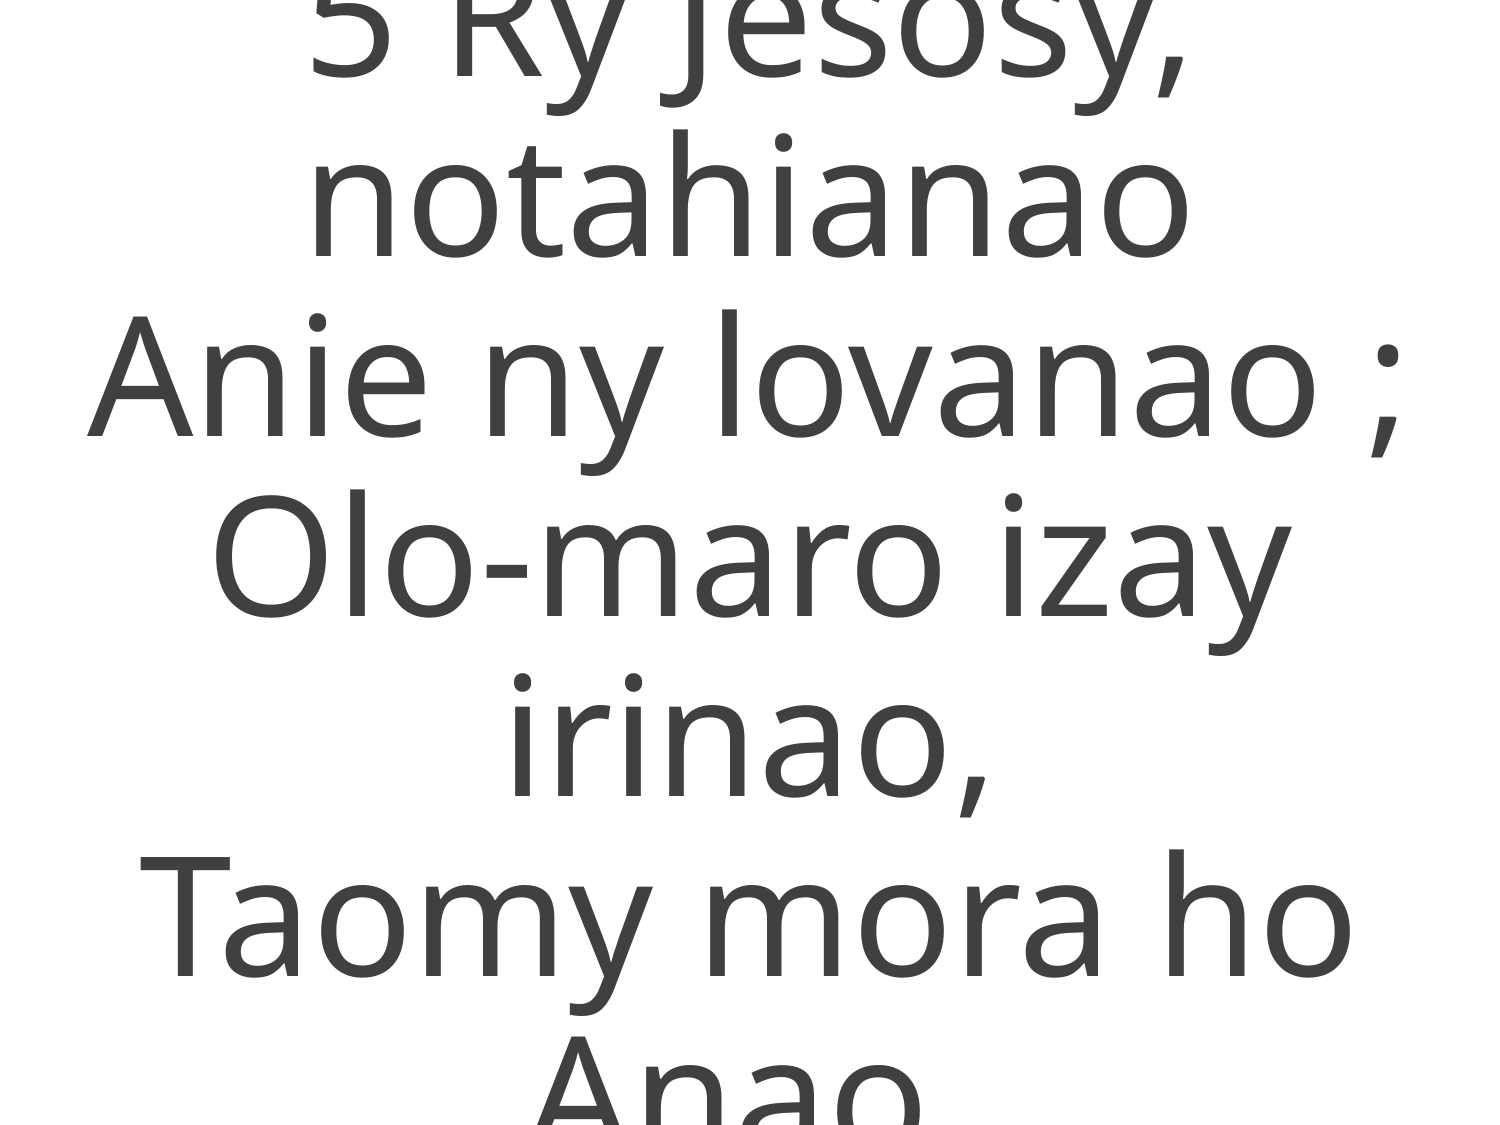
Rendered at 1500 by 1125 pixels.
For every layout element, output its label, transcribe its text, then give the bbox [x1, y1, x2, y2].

title 5 Ry Jesosy, notahianao Anie ny lovanao ; Olo-maro izay irinao, Taomy mora ho Anao. [0, 453, 1500, 672]
